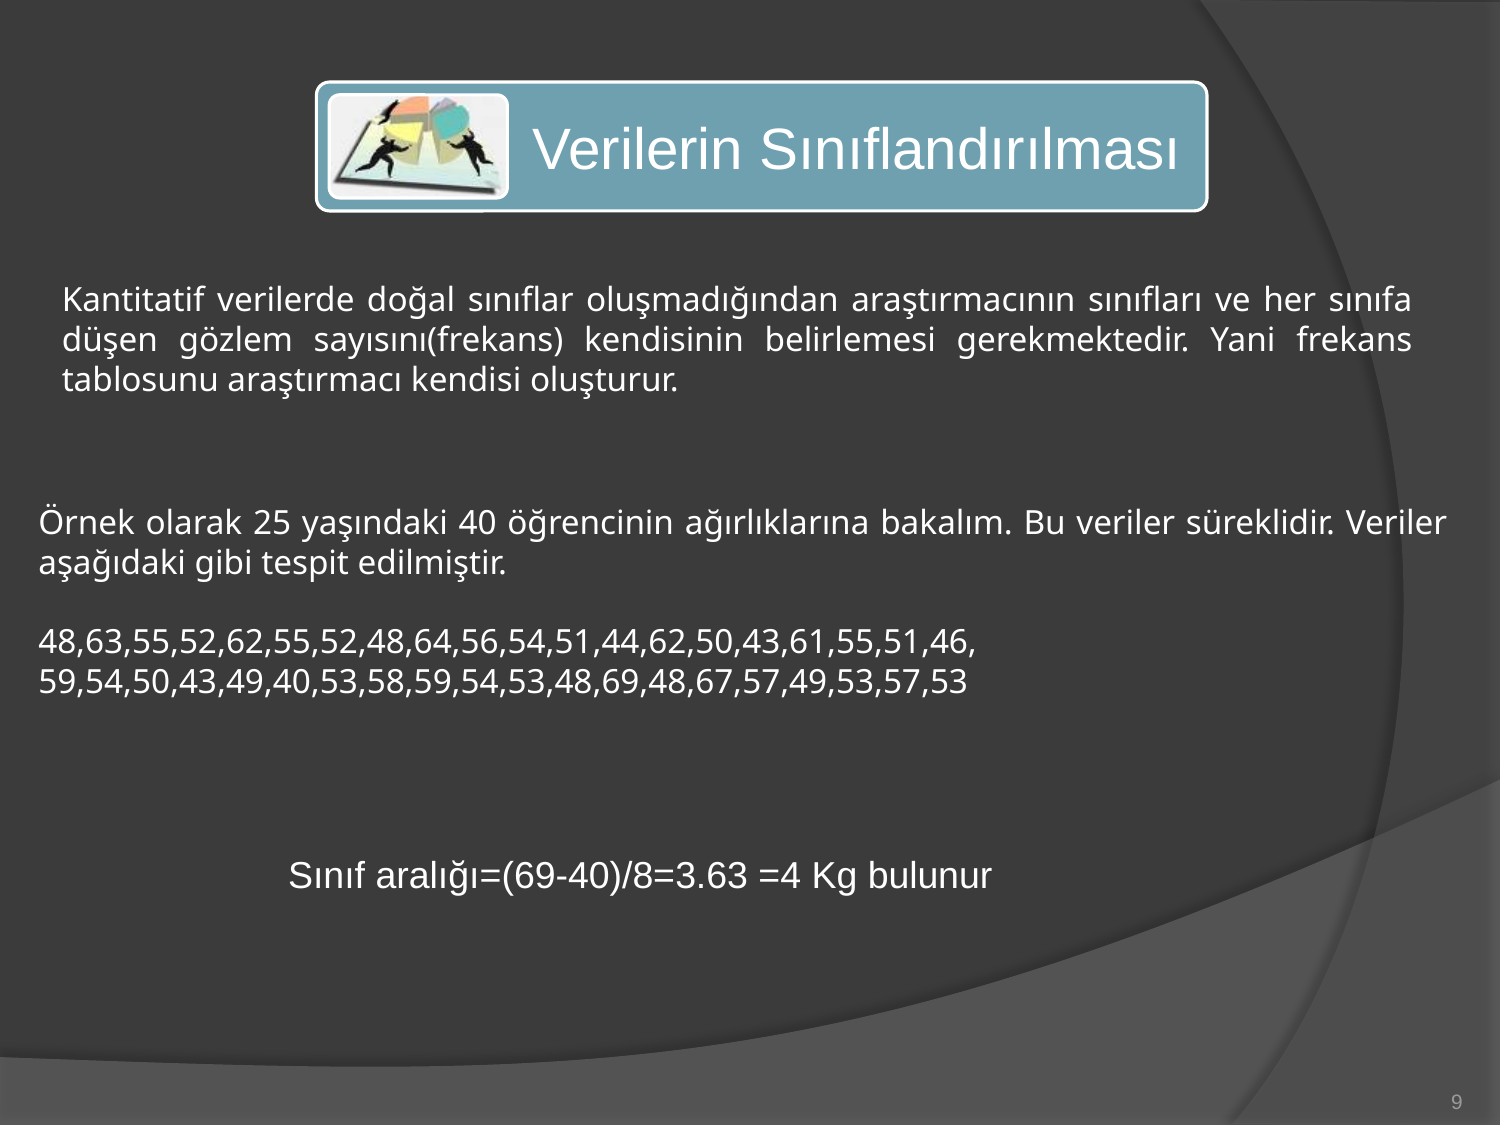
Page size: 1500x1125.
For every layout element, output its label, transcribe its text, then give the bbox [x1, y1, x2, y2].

text_box Kantitatif verilerde doğal sınıflar oluşmadığından araştırmacının sınıfları ve her sınıfa düşen gözlem sayısını(frekans) kendisinin belirlemesi gerekmektedir. Yani frekans tablosunu araştırmacı kendisi oluşturur. [46, 270, 1430, 405]
text_box Sınıf aralığı=(69-40)/8=3.63 =4 Kg bulunur [273, 843, 1008, 904]
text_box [316, 81, 1208, 212]
slide_number 9 [1337, 1053, 1463, 1114]
text_box Örnek olarak 25 yaşındaki 40 öğrencinin ağırlıklarına bakalım. Bu veriler süreklidir. Veriler aşağıdaki gibi tespit edilmiştir. 48,63,55,52,62,55,52,48,64,56,54,51,44,62,50,43,61,55,51,46, 59,54,50,43,49,40,53,58,59,54,53,48,69,48,67,57,49,53,57,53 [23, 493, 1465, 708]
